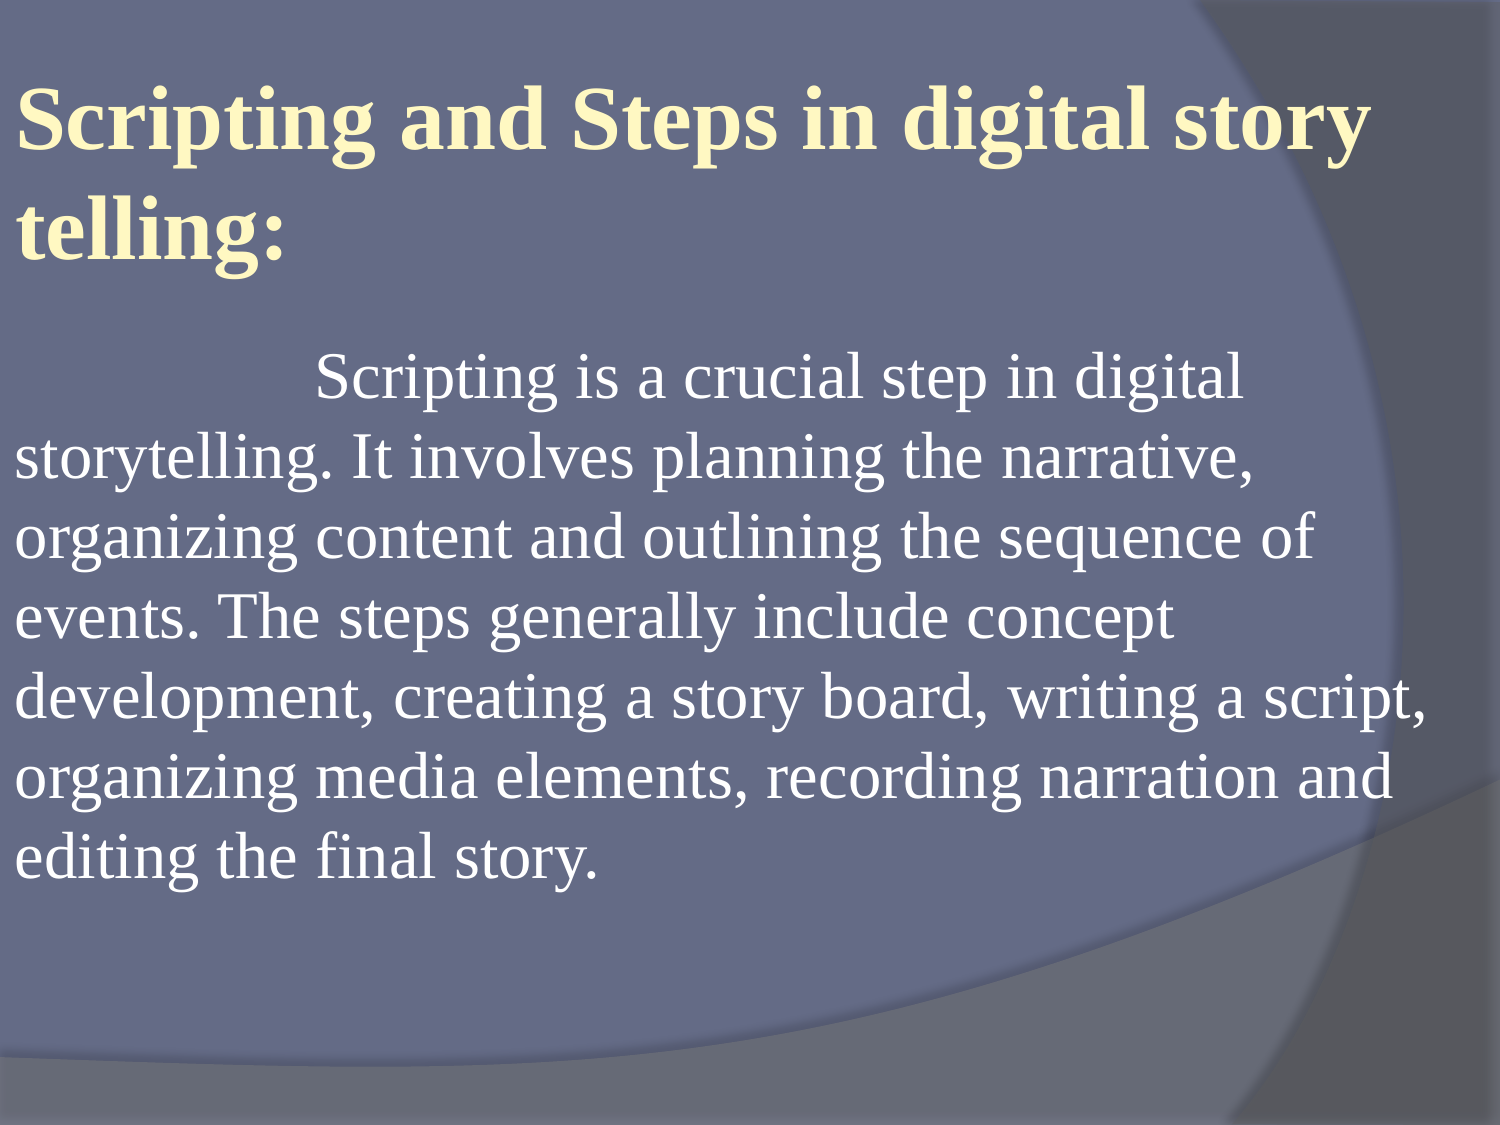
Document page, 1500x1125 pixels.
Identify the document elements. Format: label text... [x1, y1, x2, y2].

text_box Scripting is a crucial step in digital storytelling. It involves planning the narrative, organizing content and outlining the sequence of events. The steps generally include concept development, creating a story board, writing a script, organizing media elements, recording narration and editing the final story. [0, 324, 1500, 900]
text_box Scripting and Steps in digital story telling: [0, 49, 1500, 285]
